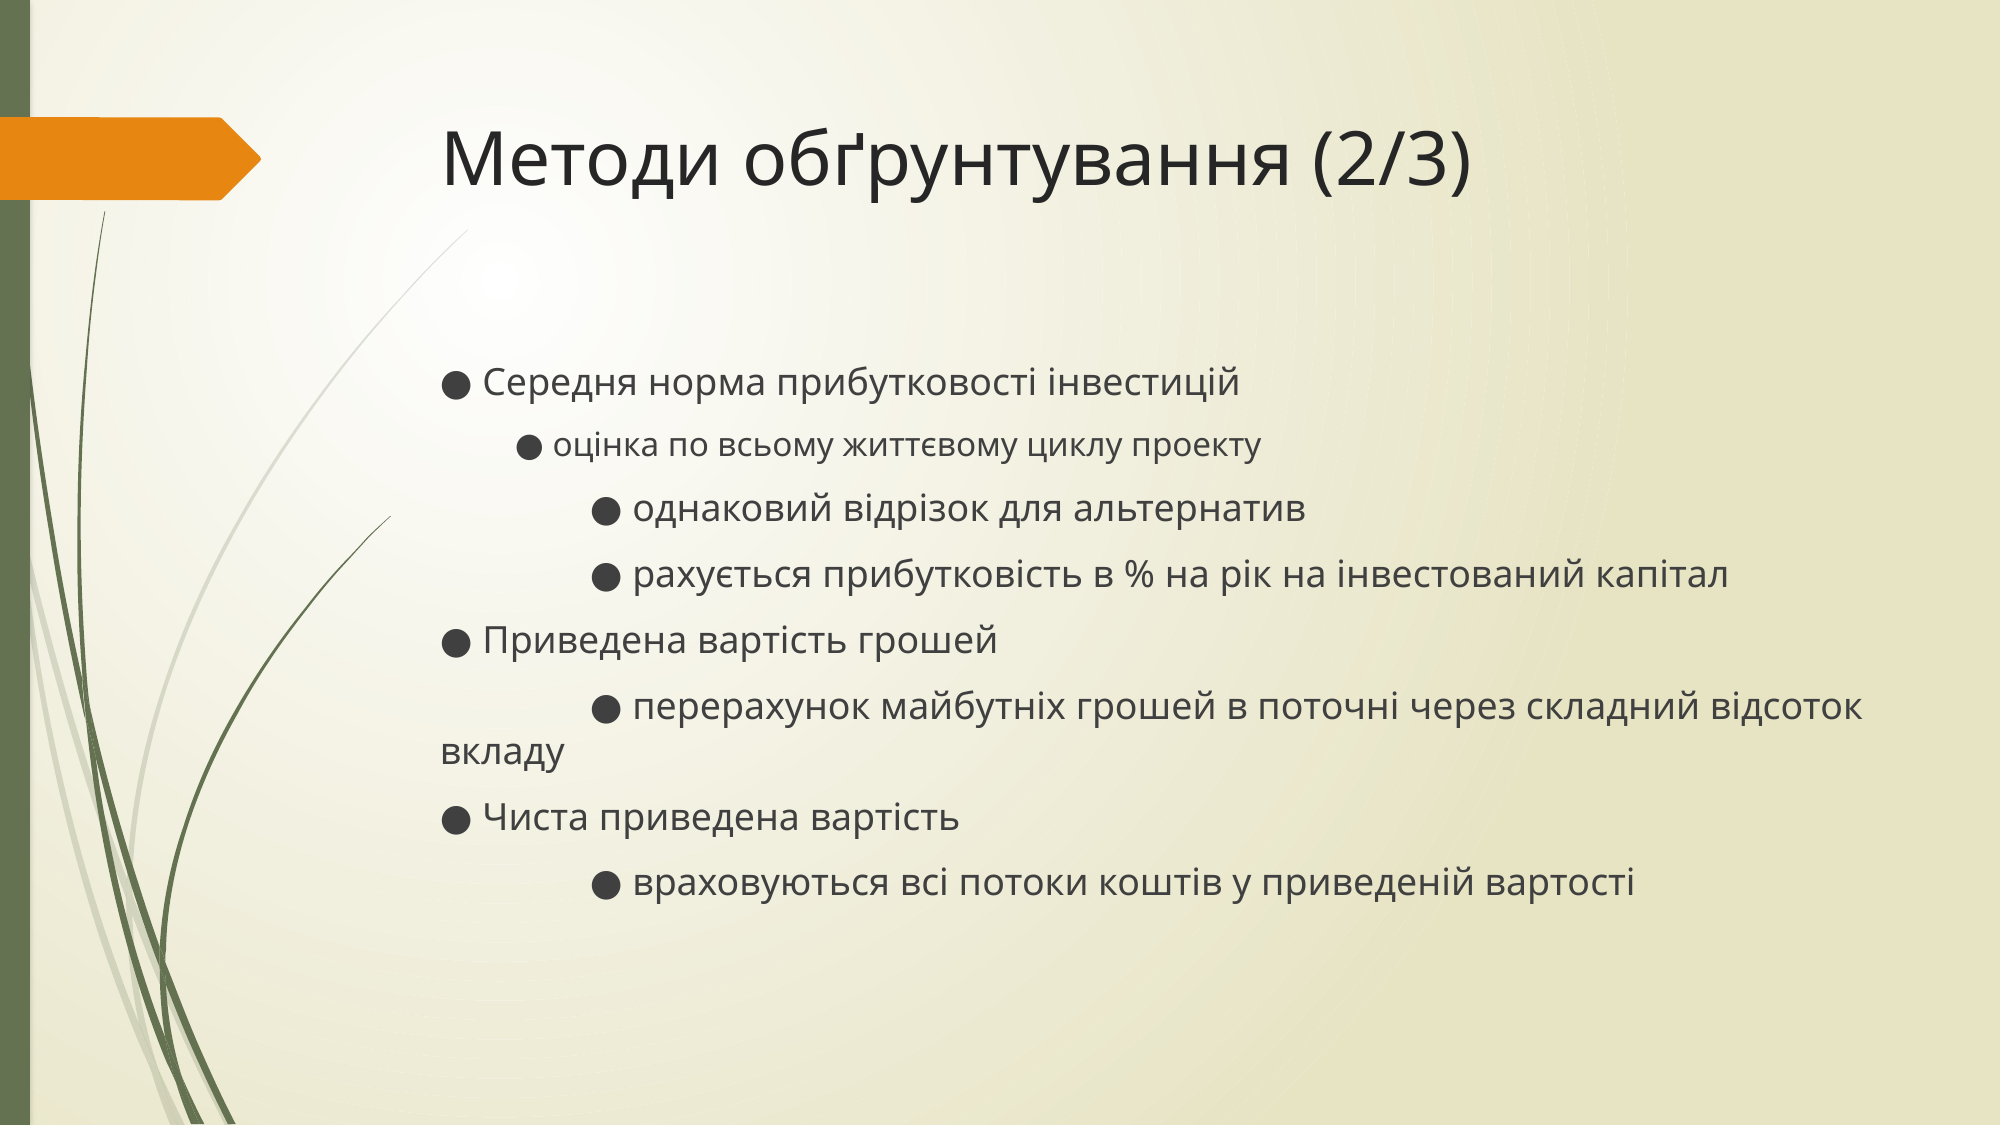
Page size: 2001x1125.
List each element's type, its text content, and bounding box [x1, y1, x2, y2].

title Методи обґрунтування (2/3) [425, 102, 1888, 313]
list ● Середня норма прибутковості інвестицій ● оцінка по всьому життєвому циклу проекту ● однаковий відрізок для альтернатив ● рахується прибутковість в % на рік на інвестований капітал ● Приведена вартість грошей ● перерахунок майбутніх грошей в поточні через складний відсоток вкладу ● Чиста приведена вартість ● враховуються всі потоки коштів у приведеній вартості [424, 350, 1888, 970]
